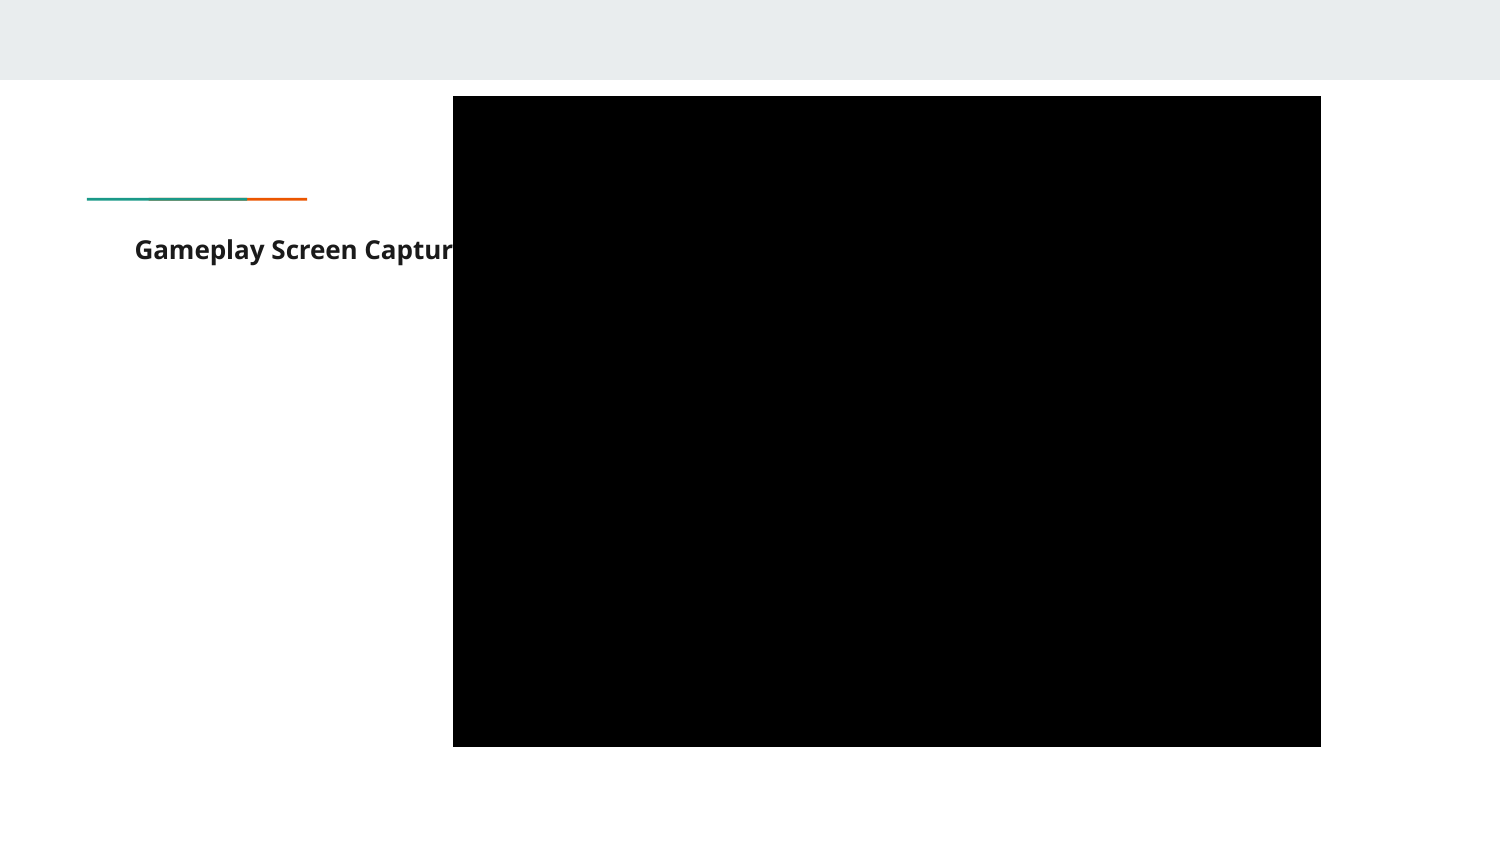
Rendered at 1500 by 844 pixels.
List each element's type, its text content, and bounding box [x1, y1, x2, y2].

title Gameplay Screen Capture [119, 216, 448, 305]
picture [453, 96, 1321, 748]
